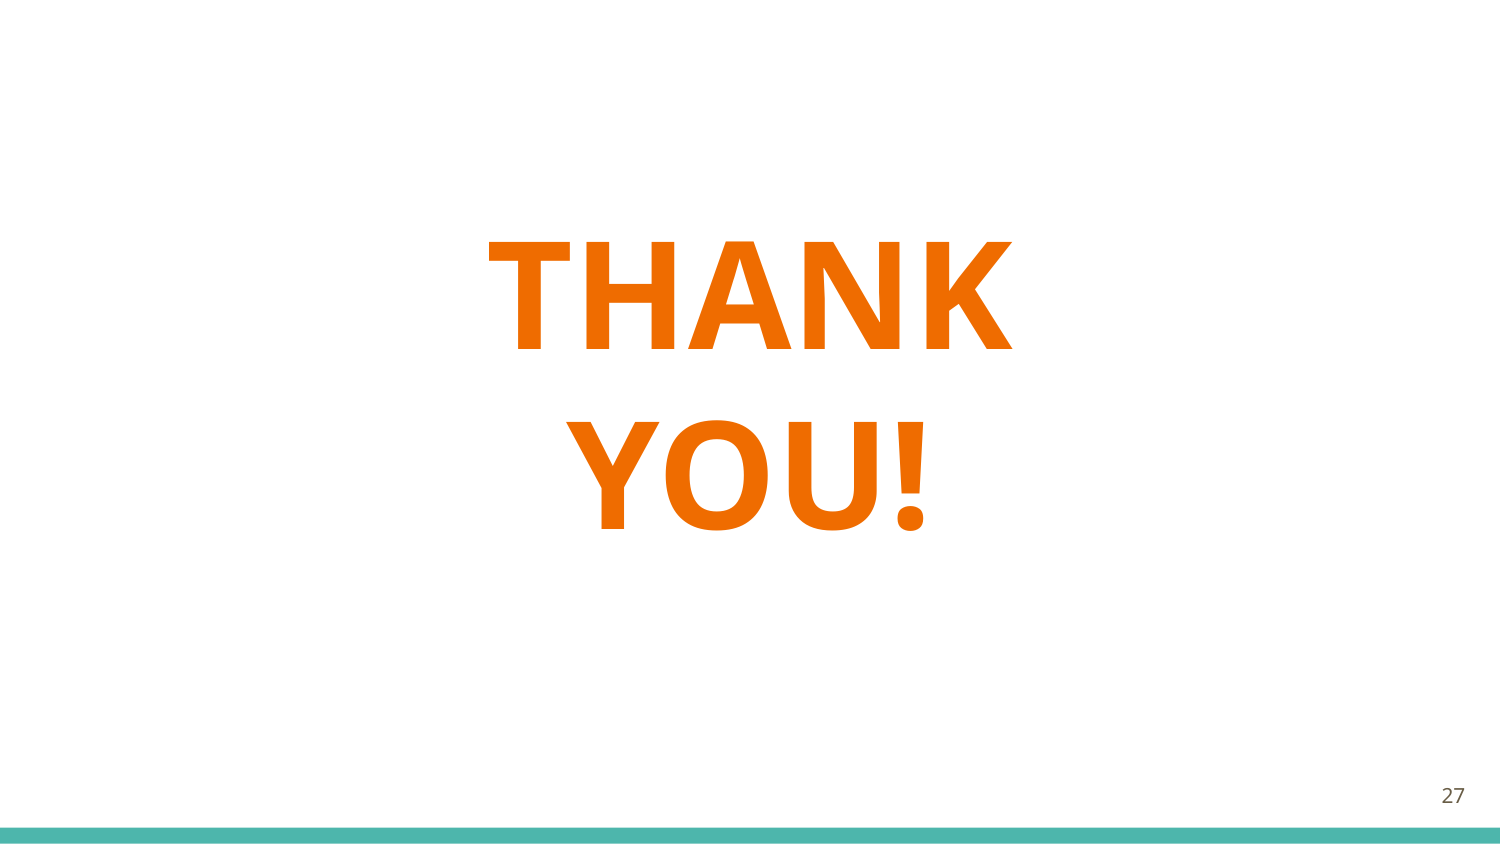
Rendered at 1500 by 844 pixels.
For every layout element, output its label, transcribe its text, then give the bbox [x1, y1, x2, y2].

text_box THANK YOU! [448, 184, 1051, 575]
text_box <number> [1389, 764, 1480, 830]
